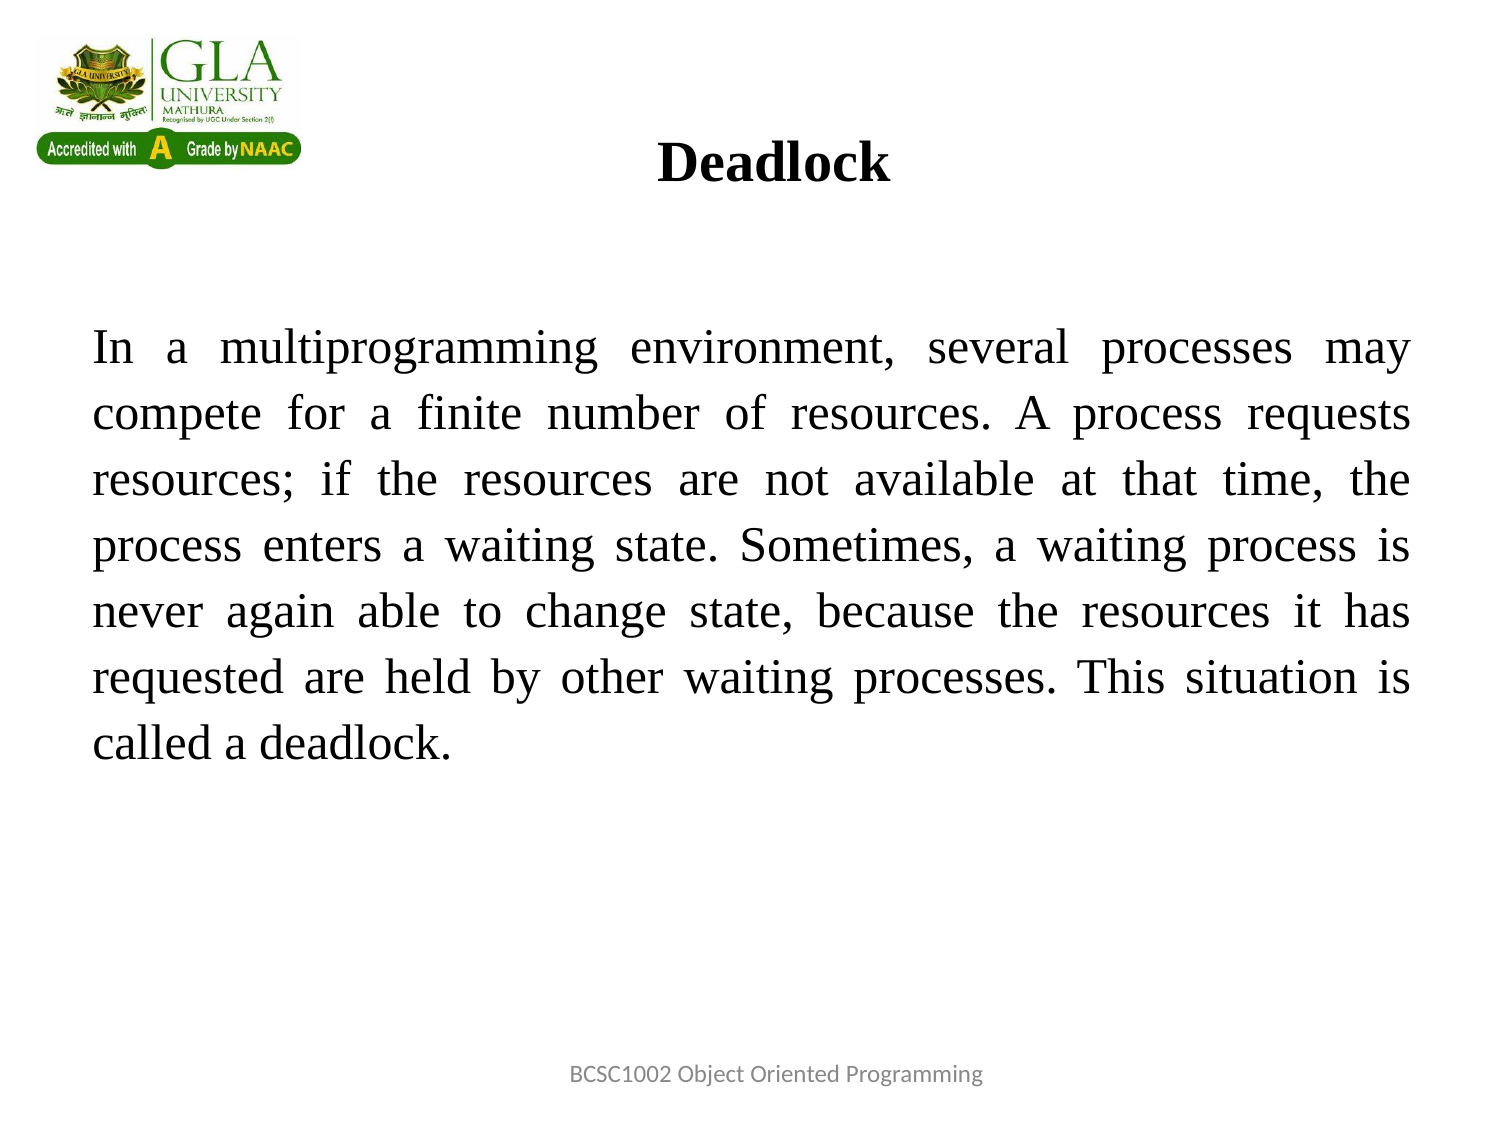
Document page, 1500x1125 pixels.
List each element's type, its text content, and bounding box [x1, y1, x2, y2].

text_box BCSC1002 Object Oriented Programming [512, 1042, 1041, 1103]
picture [34, 34, 302, 172]
text_box Deadlock [586, 108, 1185, 201]
list In a multiprogramming environment, several processes may compete for a finite number of resources. A process requests resources; if the resources are not available at that time, the process enters a waiting state. Sometimes, a waiting process is never again able to change state, because the resources it has requested are held by other waiting processes. This situation is called a deadlock. [77, 300, 1428, 1043]
